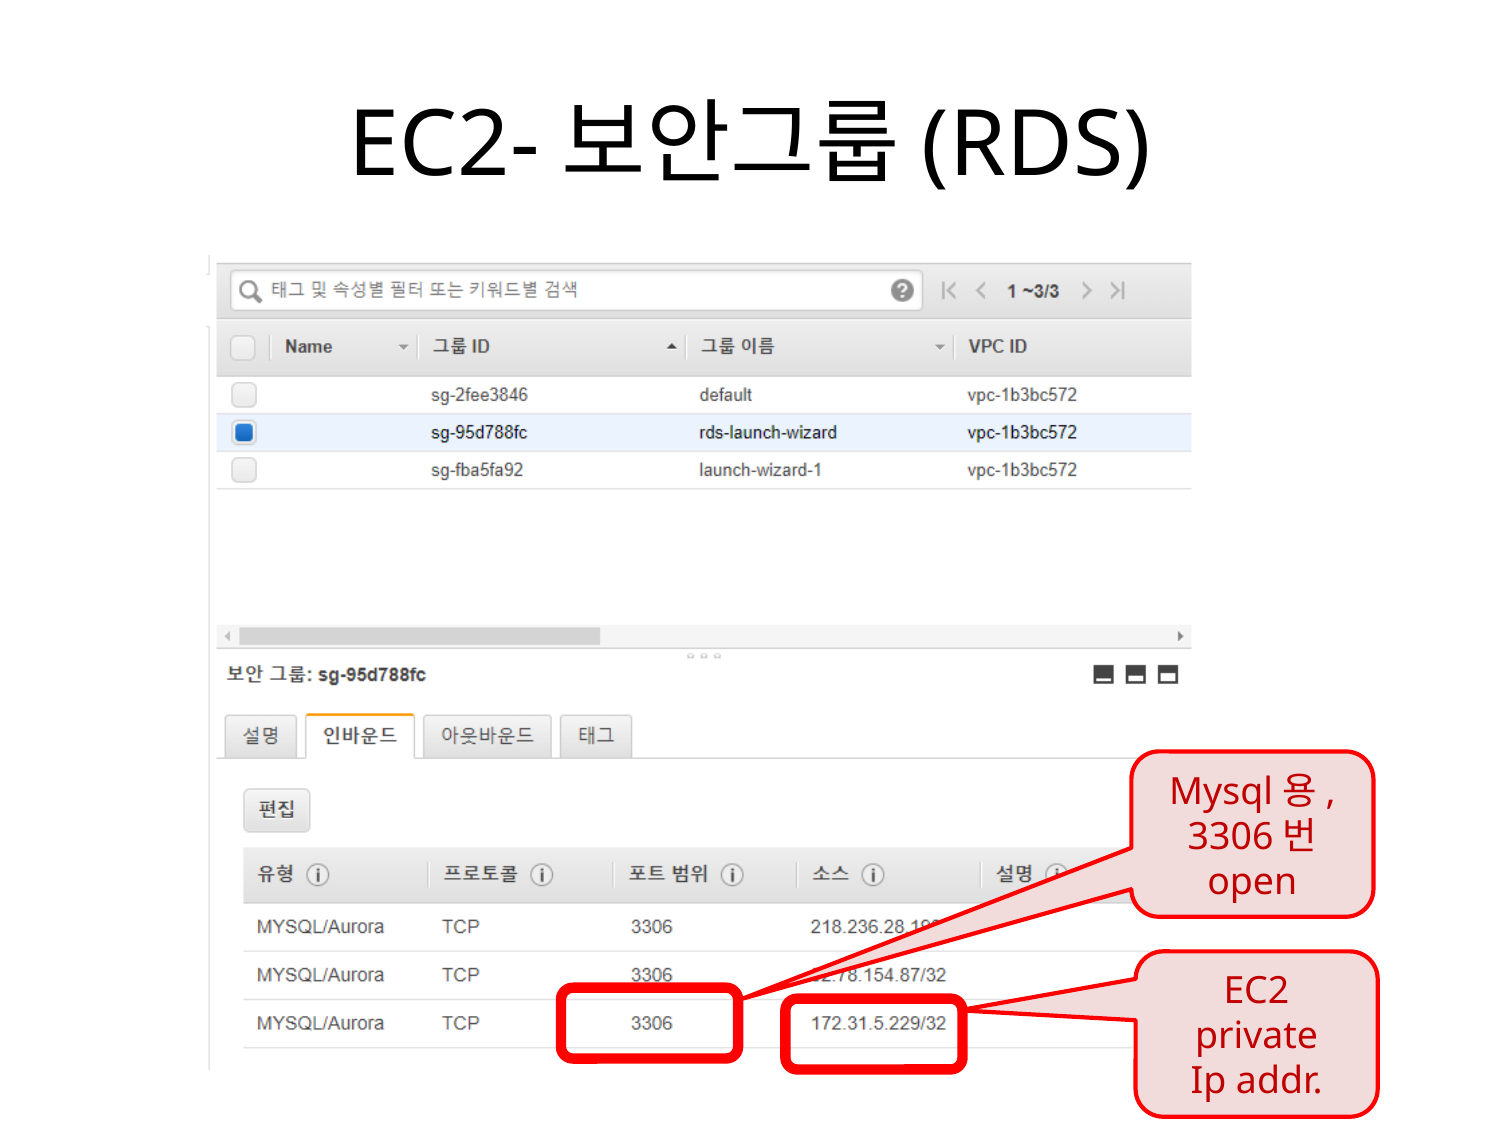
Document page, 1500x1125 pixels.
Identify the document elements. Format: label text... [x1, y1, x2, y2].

picture [206, 255, 1197, 1070]
text_box Mysql용, 3306번 open [1202, 749, 1376, 919]
title EC2-보안그룹(RDS) [75, 45, 1425, 233]
text_box EC2 private Ip addr. [1133, 949, 1380, 1119]
